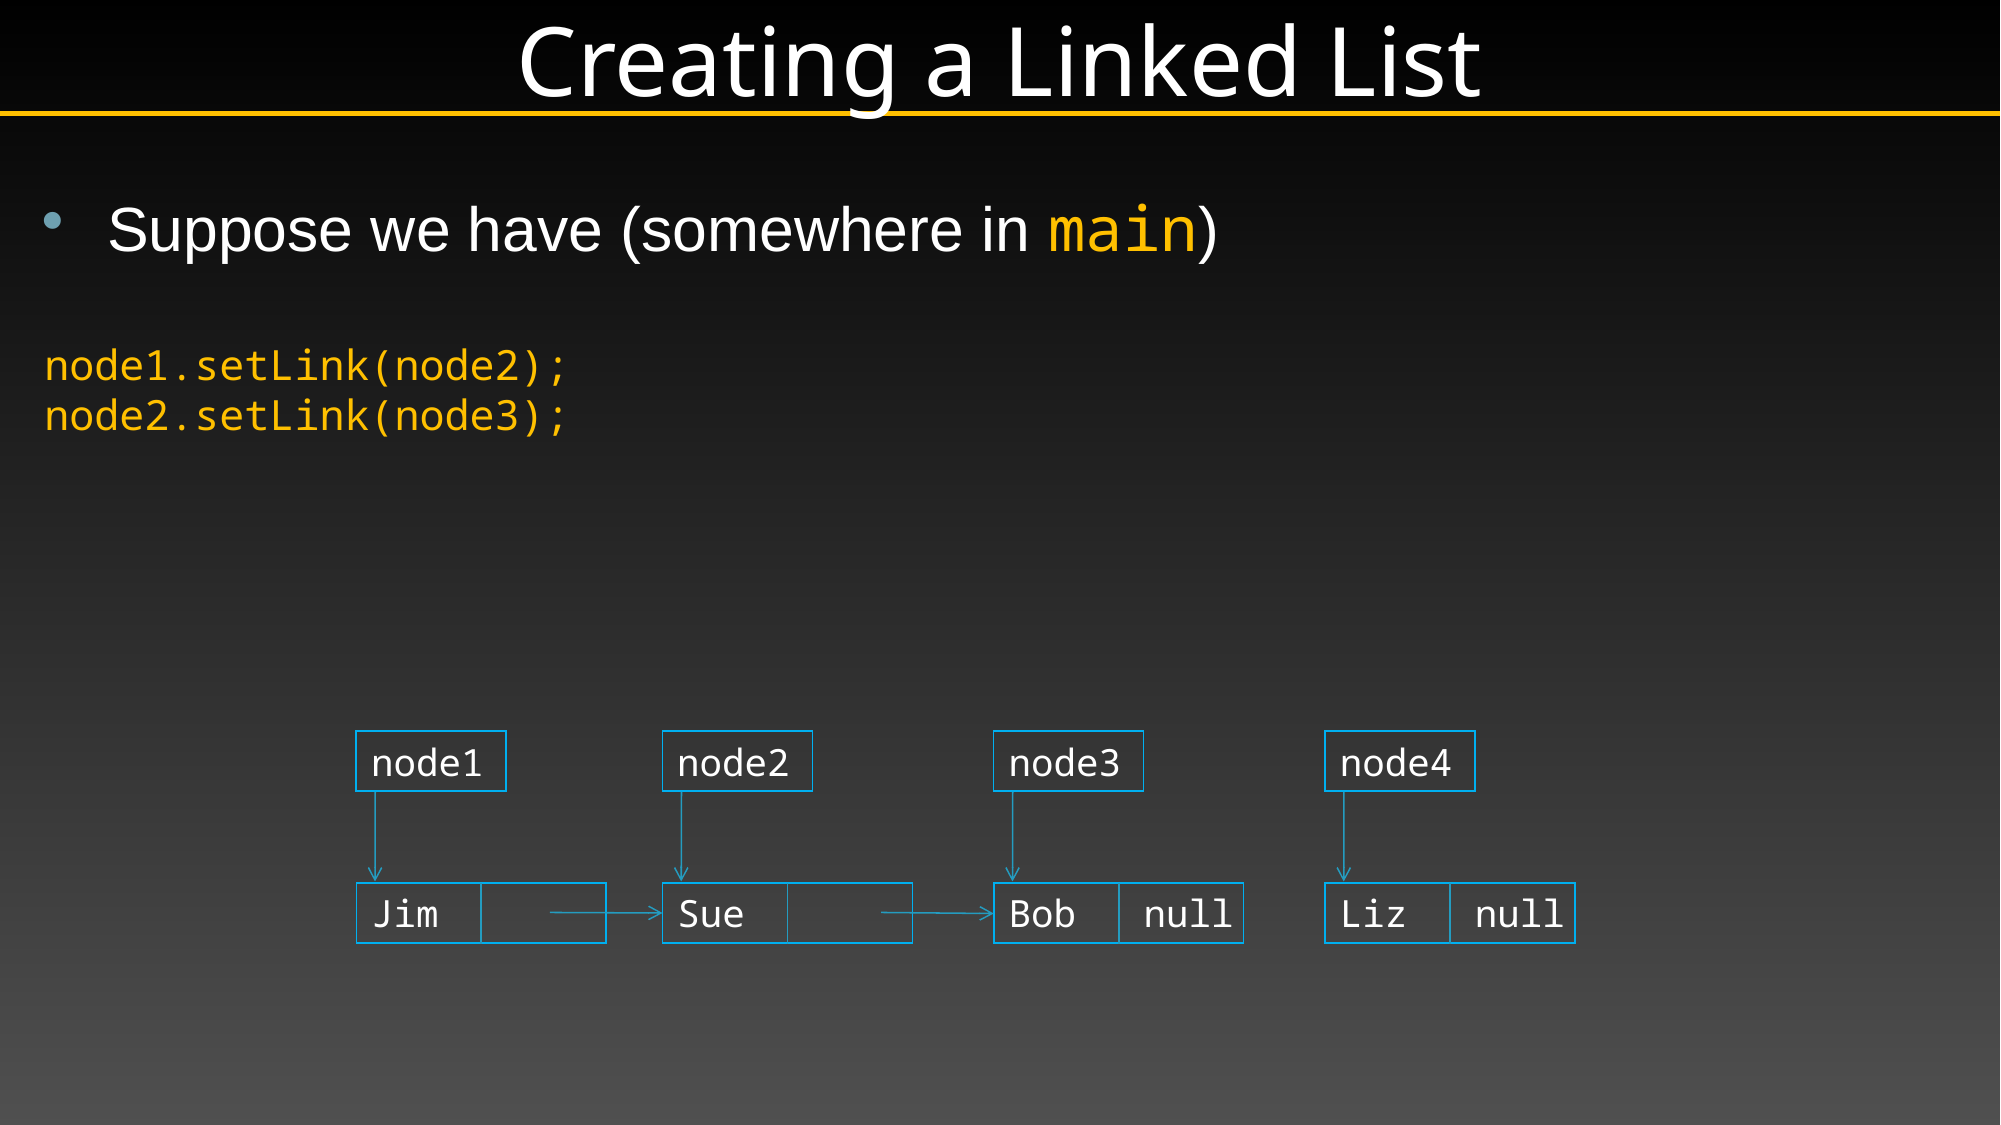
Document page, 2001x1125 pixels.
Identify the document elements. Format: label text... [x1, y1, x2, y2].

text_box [1324, 730, 1576, 944]
title Creating a Linked List [249, 0, 1751, 116]
list Suppose we have (somewhere in main) node1.setLink(node2); node2.setLink(node3); [23, 180, 1732, 1092]
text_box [356, 730, 607, 944]
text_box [993, 730, 1244, 944]
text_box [662, 730, 913, 944]
